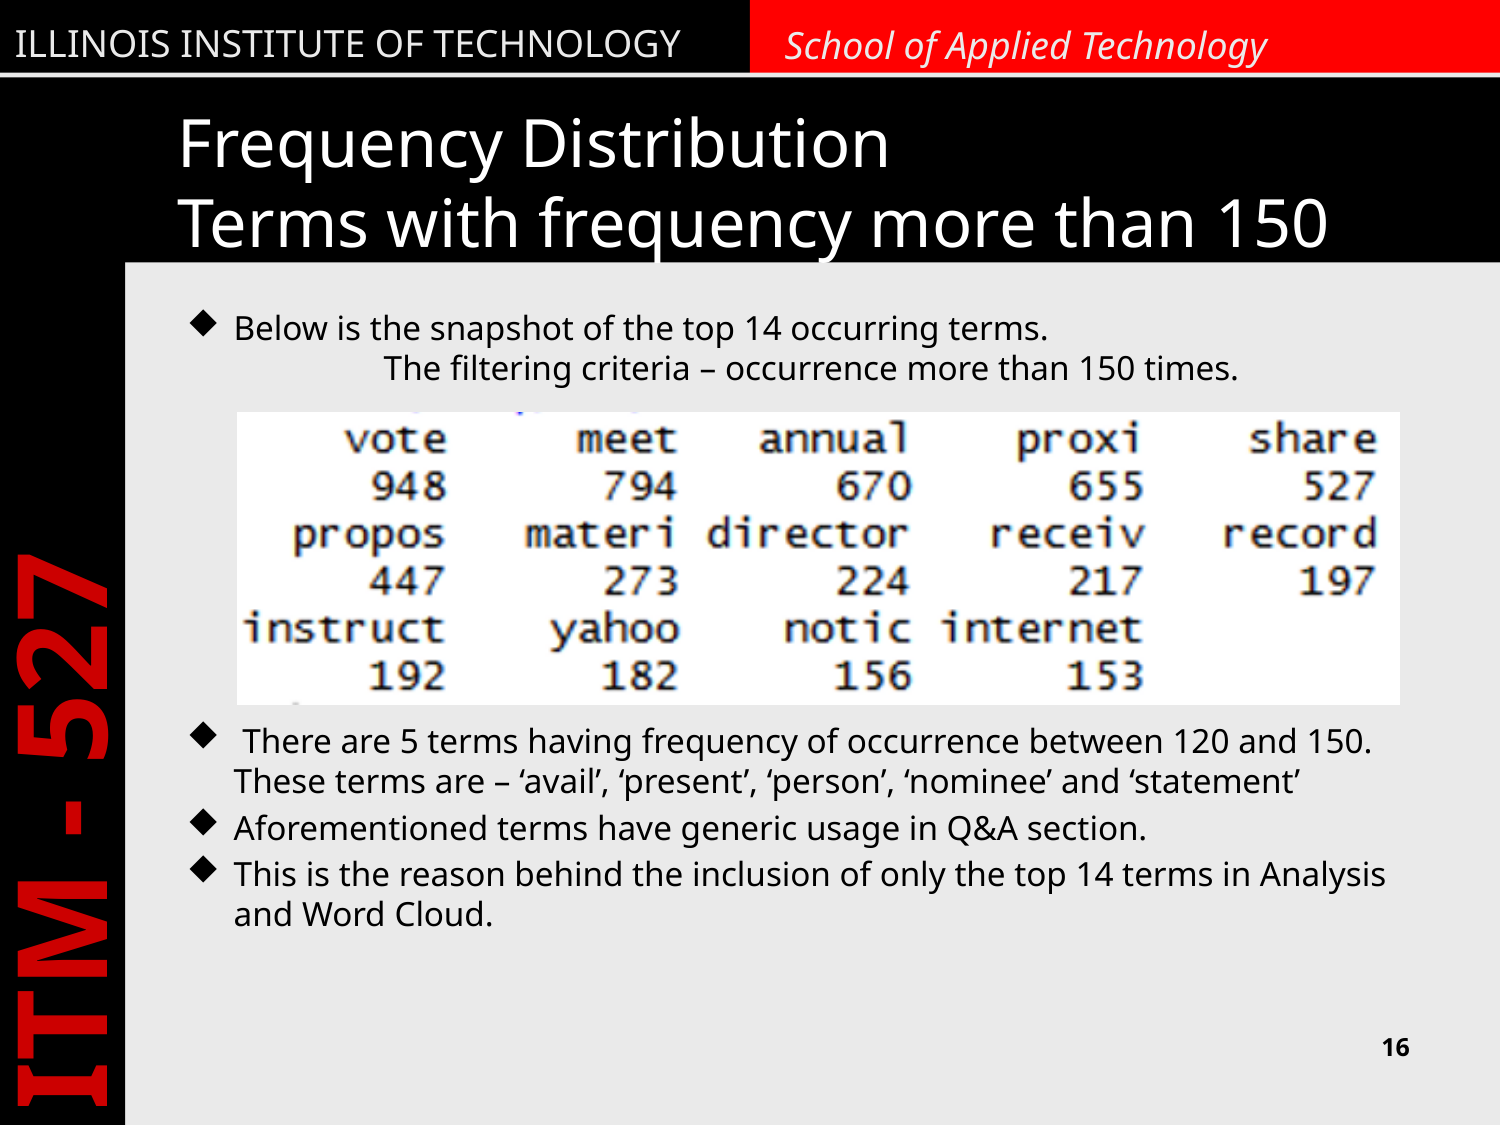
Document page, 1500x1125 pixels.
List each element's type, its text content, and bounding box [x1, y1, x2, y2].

title Frequency Distribution Terms with frequency more than 150 [162, 87, 1426, 276]
picture [237, 412, 1401, 705]
list Below is the snapshot of the top 14 occurring terms. The filtering criteria – occurrence more than 150 times. There are 5 terms having frequency of occurrence between 120 and 150. These terms are – ‘avail’, ‘present’, ‘person’, ‘nominee’ and ‘statement’ Aforementioned terms have generic usage in Q&A section. This is the reason behind the inclusion of only the top 14 terms in Analysis and Word Cloud. [162, 299, 1451, 1006]
slide_number 16 [1074, 1024, 1426, 1103]
